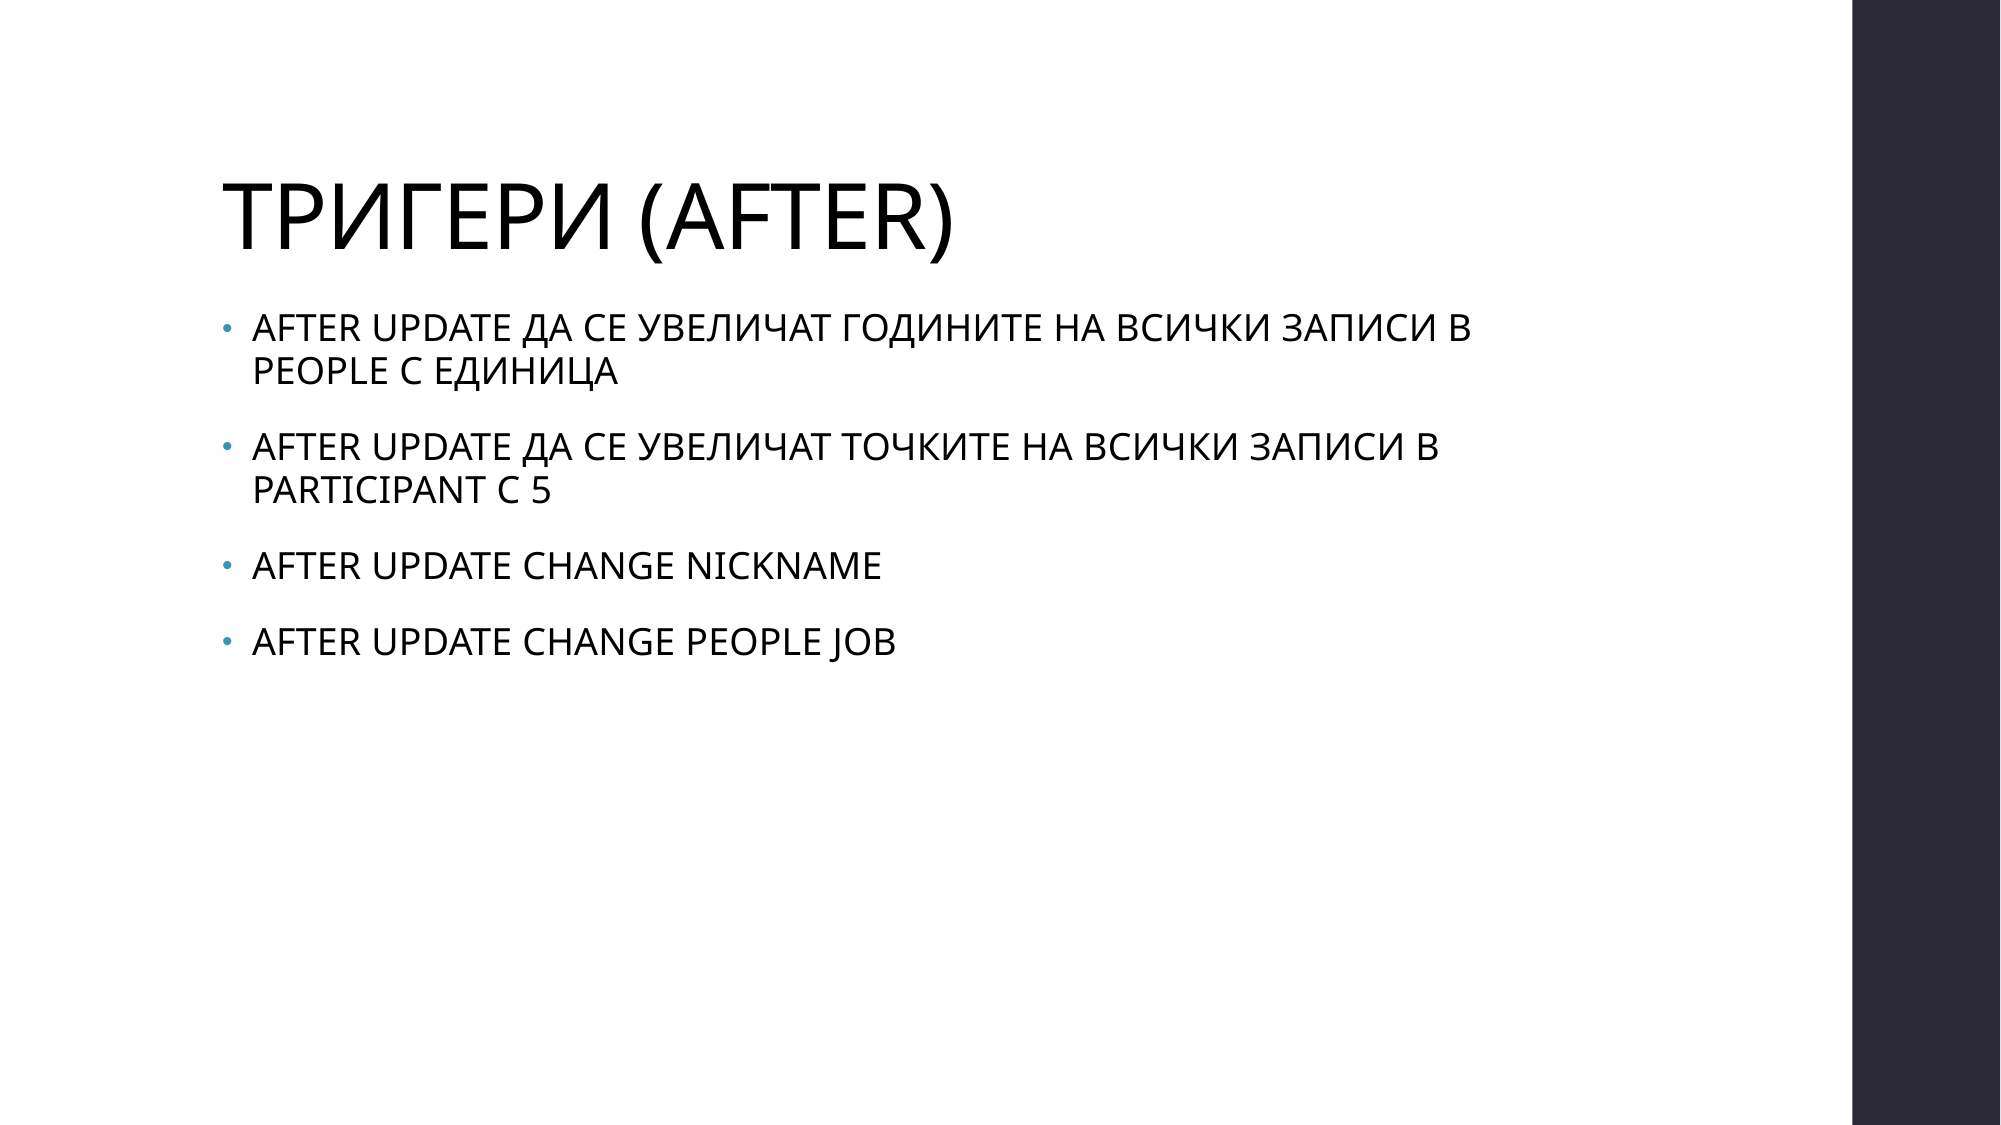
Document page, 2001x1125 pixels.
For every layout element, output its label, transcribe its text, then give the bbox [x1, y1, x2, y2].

title ТРИГЕРИ (AFTER) [206, 60, 1797, 278]
list AFTER UPDATE ДА СЕ УВЕЛИЧАТ ГОДИНИТЕ НА ВСИЧКИ ЗАПИСИ В PEOPLE С ЕДИНИЦА AFTER UPDATE ДА СЕ УВЕЛИЧАТ ТОЧКИТЕ НА ВСИЧКИ ЗАПИСИ В PARTICIPANT С 5 AFTER UPDATE CHANGE NICKNAME AFTER UPDATE CHANGE PEOPLE JOB [206, 299, 1617, 1014]
